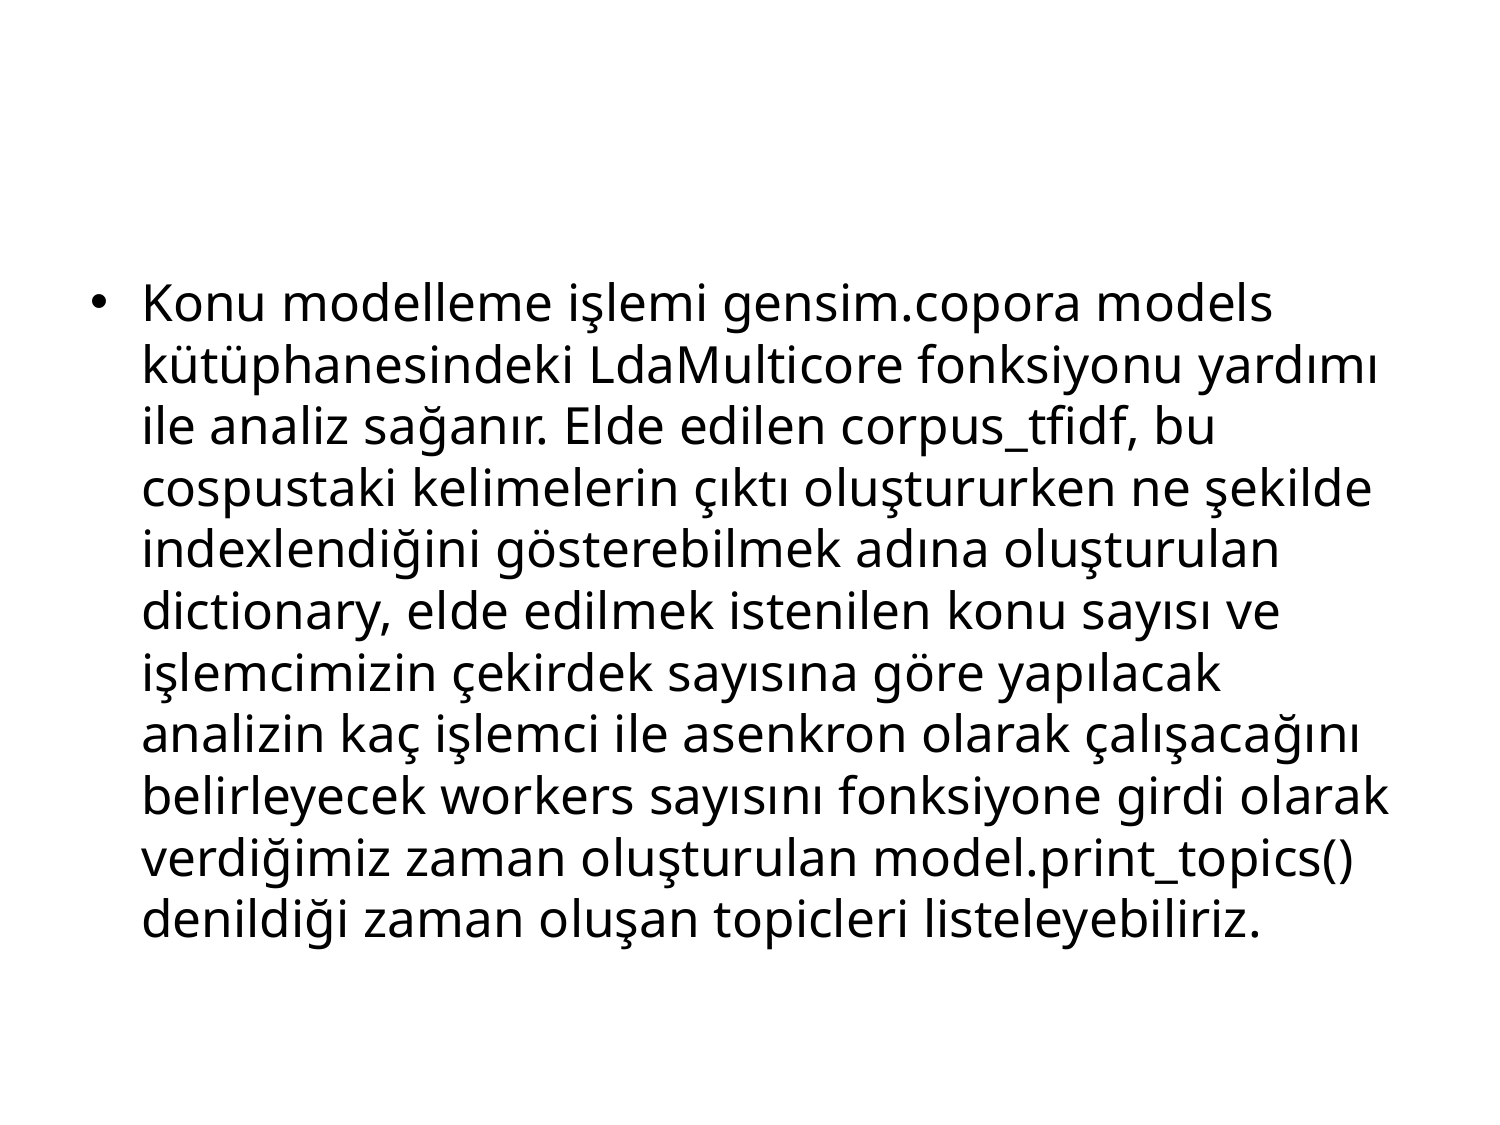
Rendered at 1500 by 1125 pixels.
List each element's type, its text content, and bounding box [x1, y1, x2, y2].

list Konu modelleme işlemi gensim.copora models kütüphanesindeki LdaMulticore fonksiyonu yardımı ile analiz sağanır. Elde edilen corpus_tfidf, bu cospustaki kelimelerin çıktı oluştururken ne şekilde indexlendiğini gösterebilmek adına oluşturulan dictionary, elde edilmek istenilen konu sayısı ve işlemcimizin çekirdek sayısına göre yapılacak analizin kaç işlemci ile asenkron olarak çalışacağını belirleyecek workers sayısını fonksiyone girdi olarak verdiğimiz zaman oluşturulan model.print_topics() denildiği zaman oluşan topicleri listeleyebiliriz. [75, 262, 1425, 1005]
